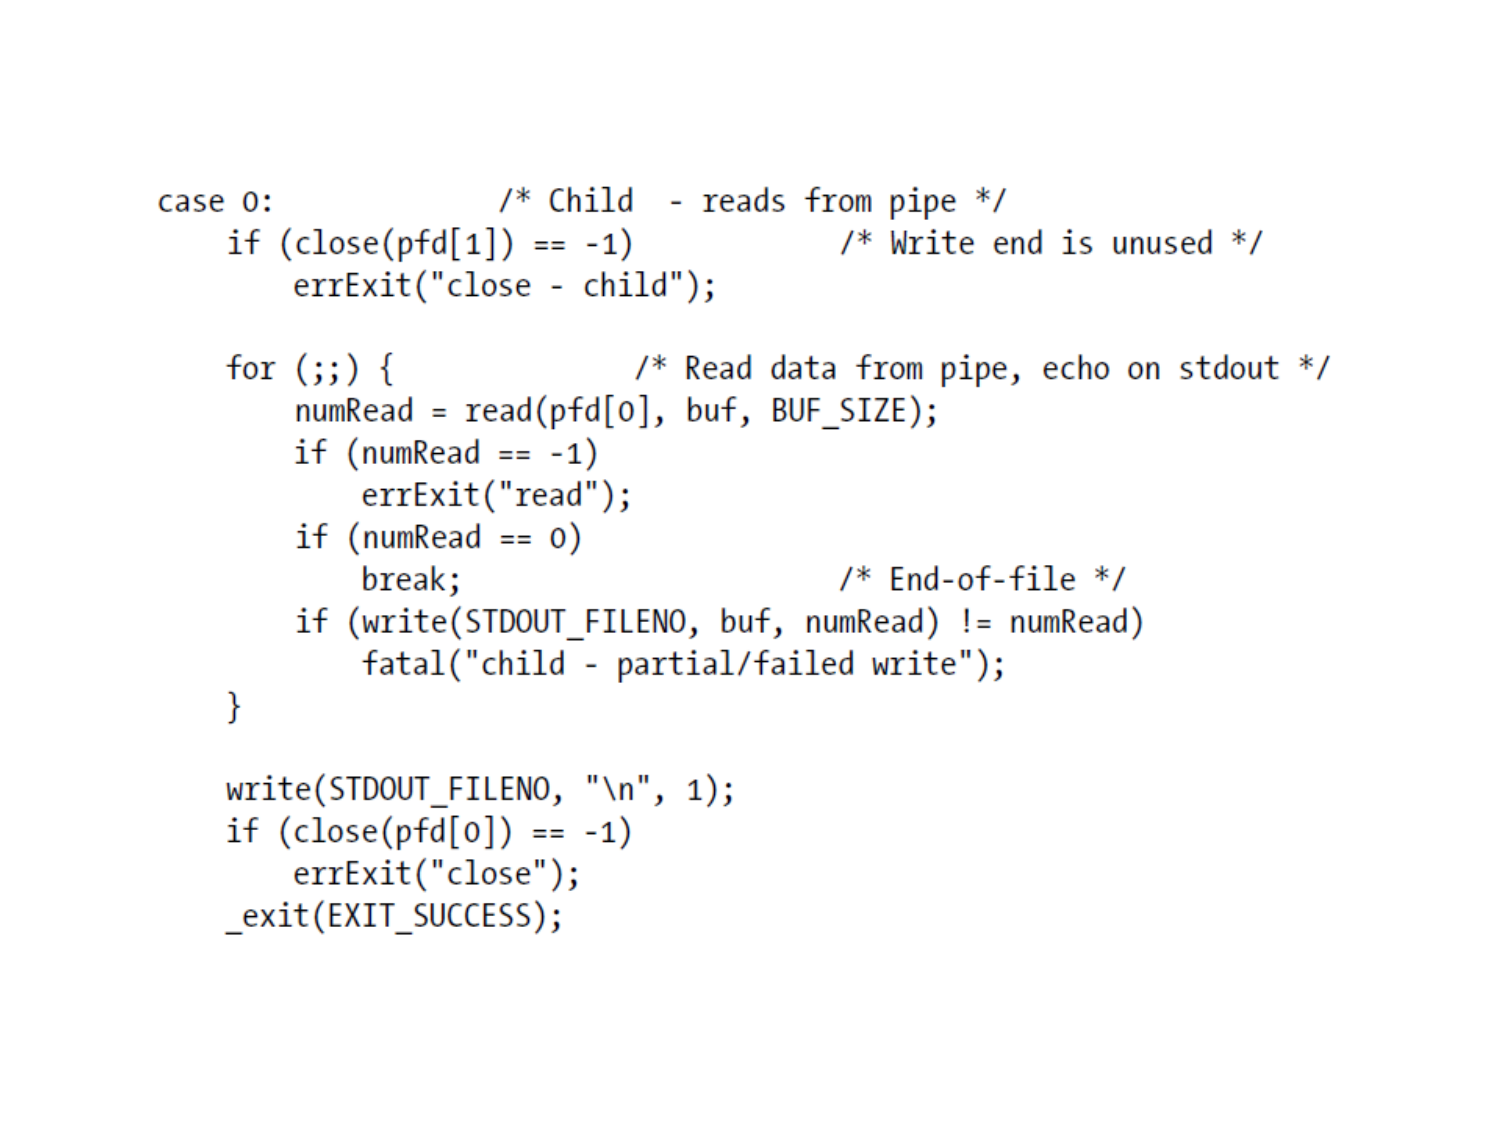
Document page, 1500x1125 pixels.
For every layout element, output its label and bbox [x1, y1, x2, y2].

picture [137, 173, 1363, 952]
